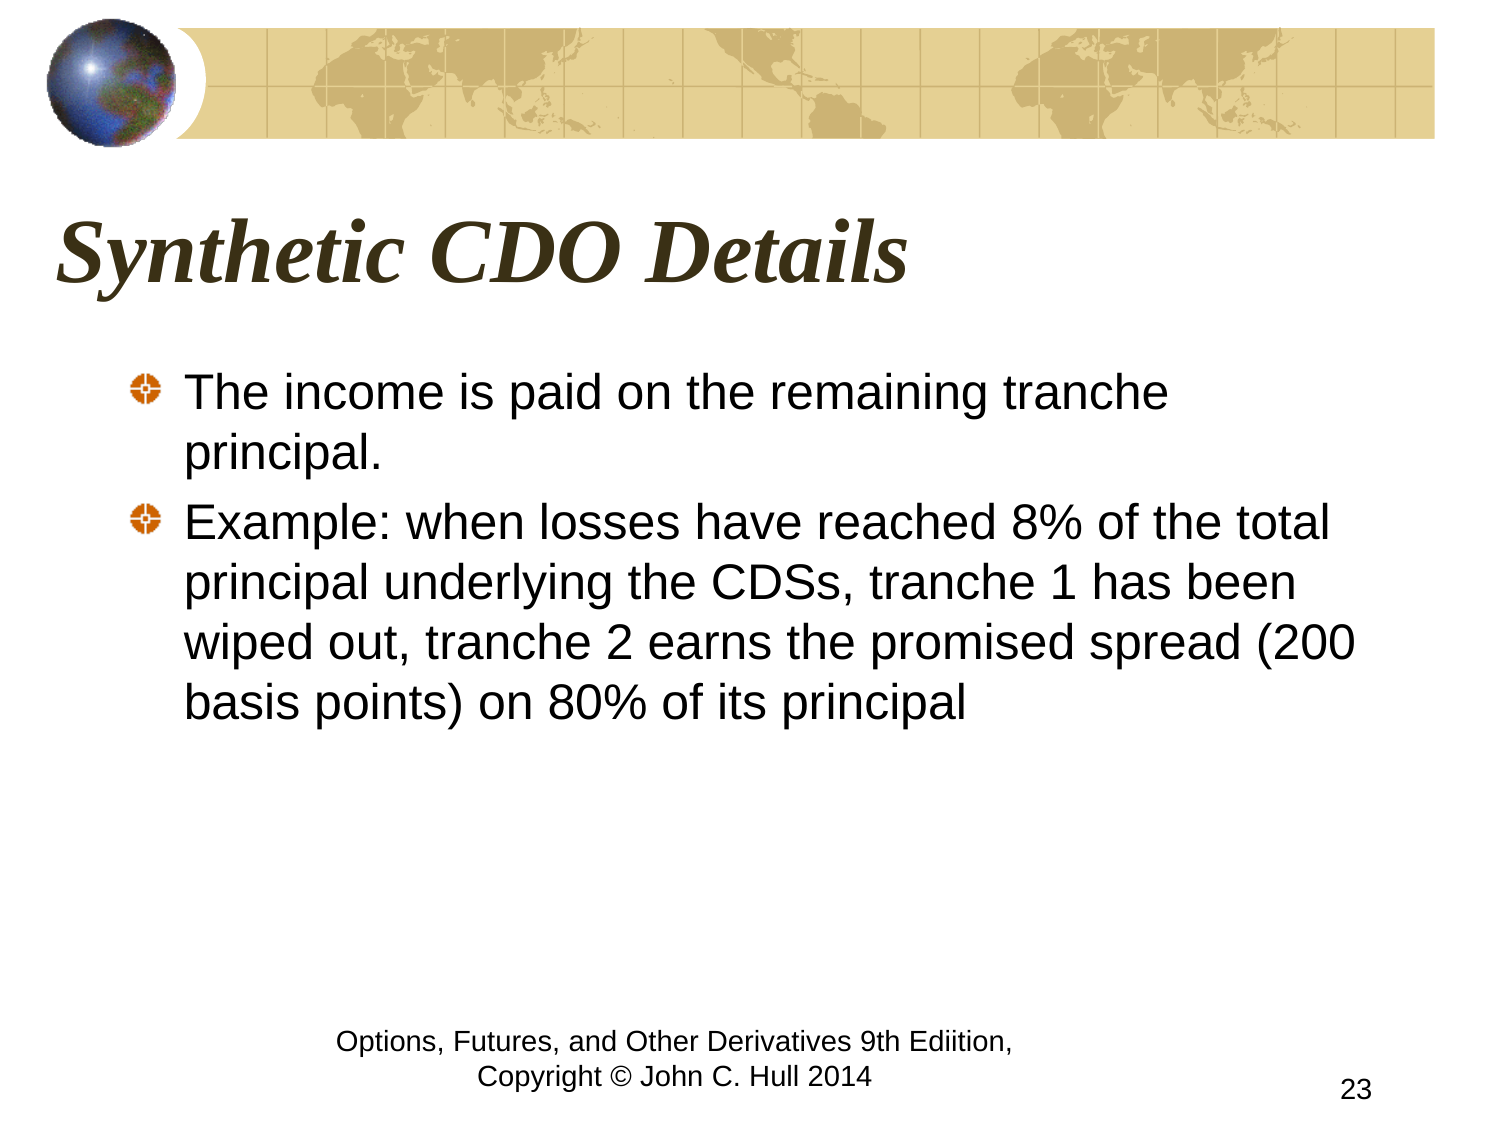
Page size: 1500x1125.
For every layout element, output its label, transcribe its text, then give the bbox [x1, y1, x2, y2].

title Synthetic CDO Details [40, 152, 1316, 341]
footer Options, Futures, and Other Derivatives 9th Ediition, Copyright © John C. Hull 2014 [262, 1024, 1088, 1101]
list The income is paid on the remaining tranche principal. Example: when losses have reached 8% of the total principal underlying the CDSs, tranche 1 has been wiped out, tranche 2 earns the promised spread (200 basis points) on 80% of its principal [112, 352, 1388, 1028]
picture [127, 372, 163, 408]
picture [42, 14, 190, 151]
picture [127, 502, 163, 538]
slide_number 23 [1074, 1037, 1388, 1113]
